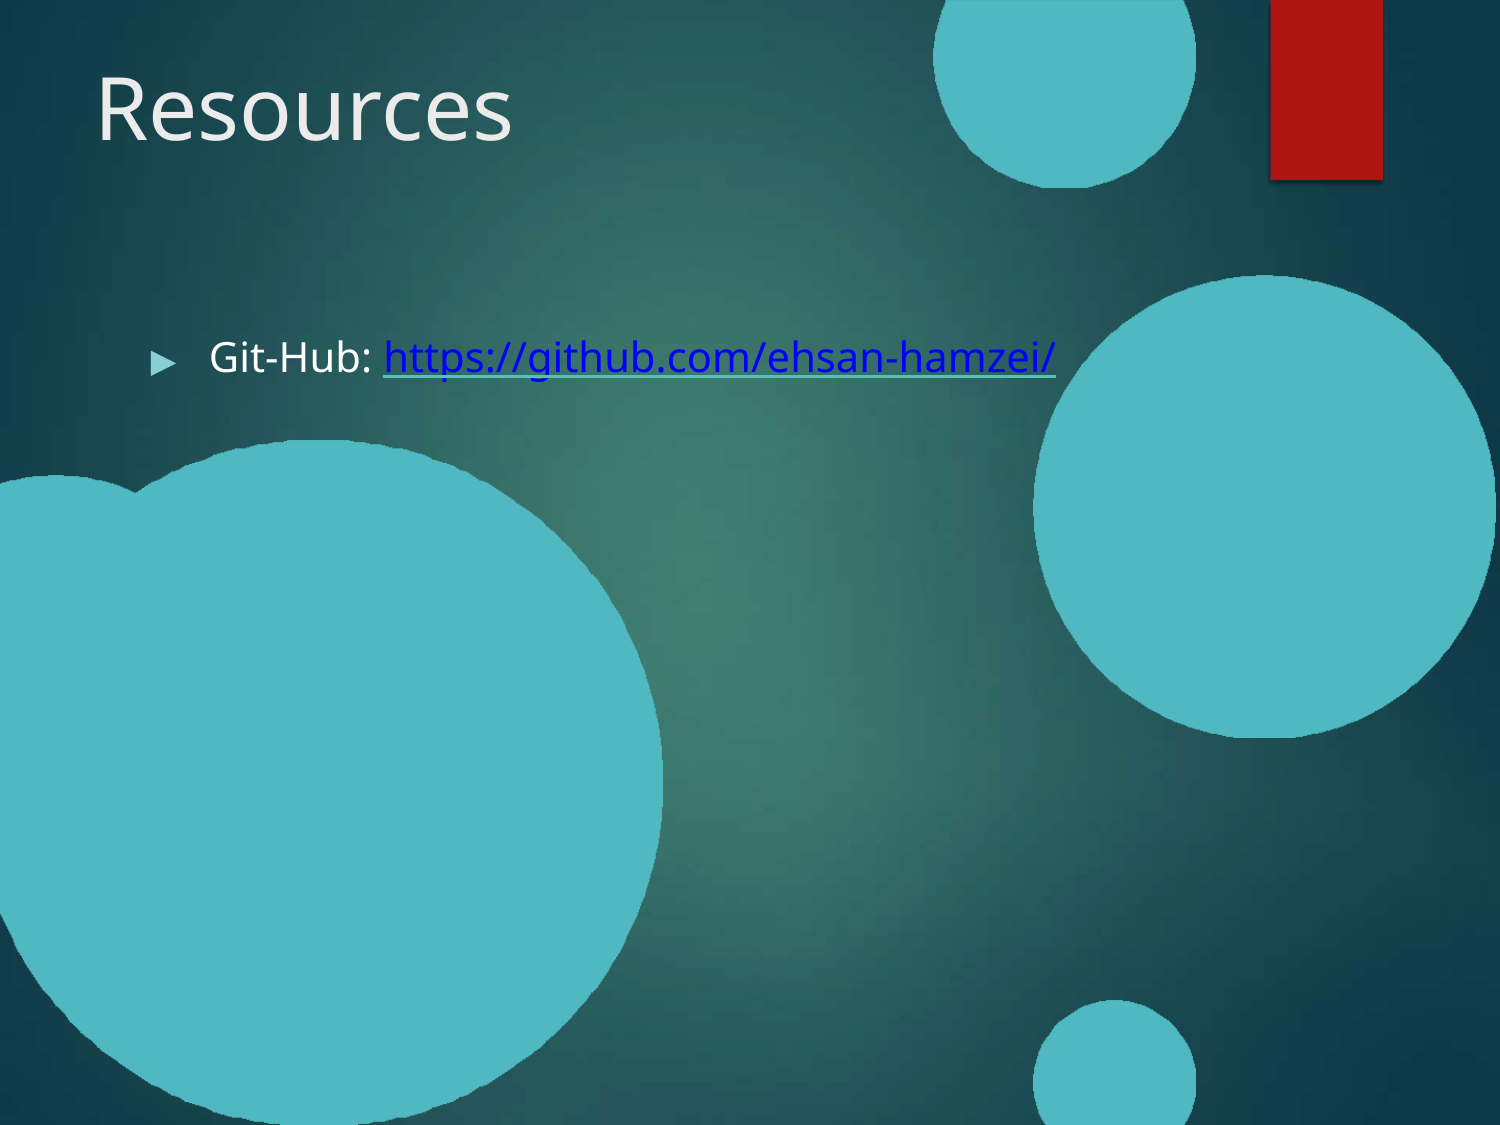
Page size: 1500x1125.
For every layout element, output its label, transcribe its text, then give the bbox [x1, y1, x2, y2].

title Resources [92, 50, 563, 241]
text_box ▶ Git-Hub: https://github.com/ehsan-hamzei/ [148, 307, 1160, 447]
picture [0, 0, 1500, 1125]
